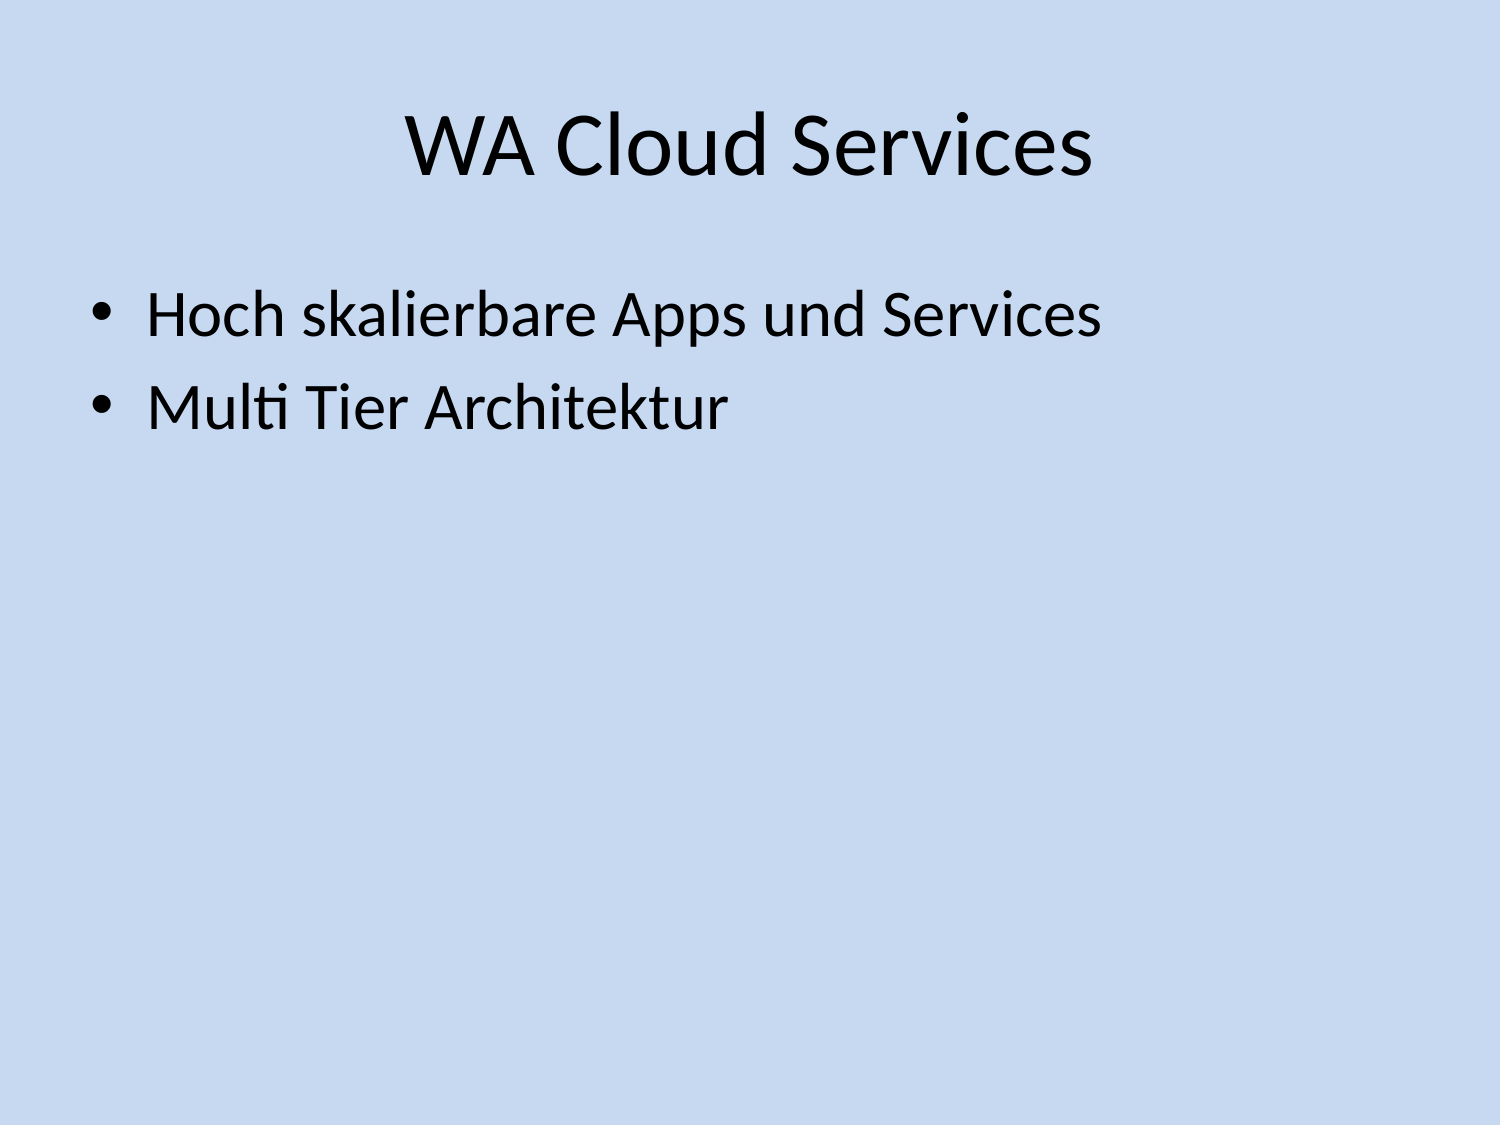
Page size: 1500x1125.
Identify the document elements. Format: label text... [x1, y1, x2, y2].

list Hoch skalierbare Apps und Services Multi Tier Architektur [75, 262, 1425, 1005]
title WA Cloud Services [75, 45, 1425, 233]
